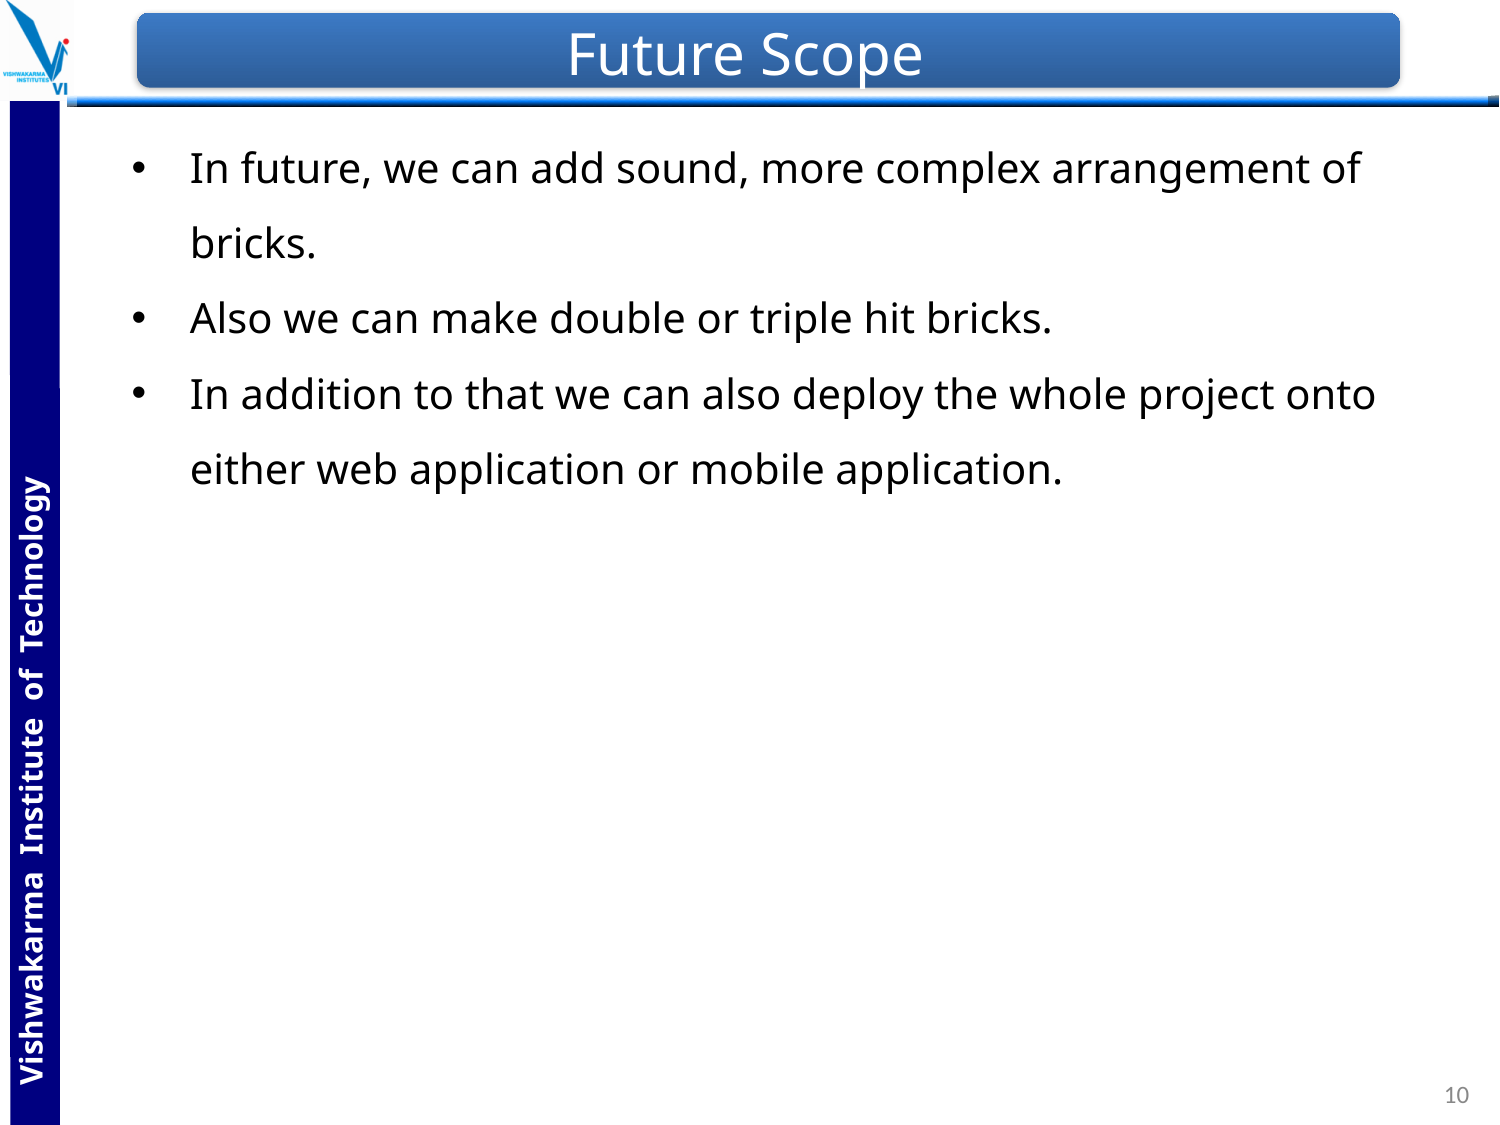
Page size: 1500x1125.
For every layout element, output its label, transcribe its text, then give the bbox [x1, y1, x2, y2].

list In future, we can add sound, more complex arrangement of bricks. Also we can make double or triple hit bricks. In addition to that we can also deploy the whole project onto either web application or mobile application. [99, 109, 1471, 1050]
picture [0, 0, 1499, 107]
slide_number ‹#› [1140, 1072, 1491, 1116]
title Future Scope [270, 0, 1221, 105]
